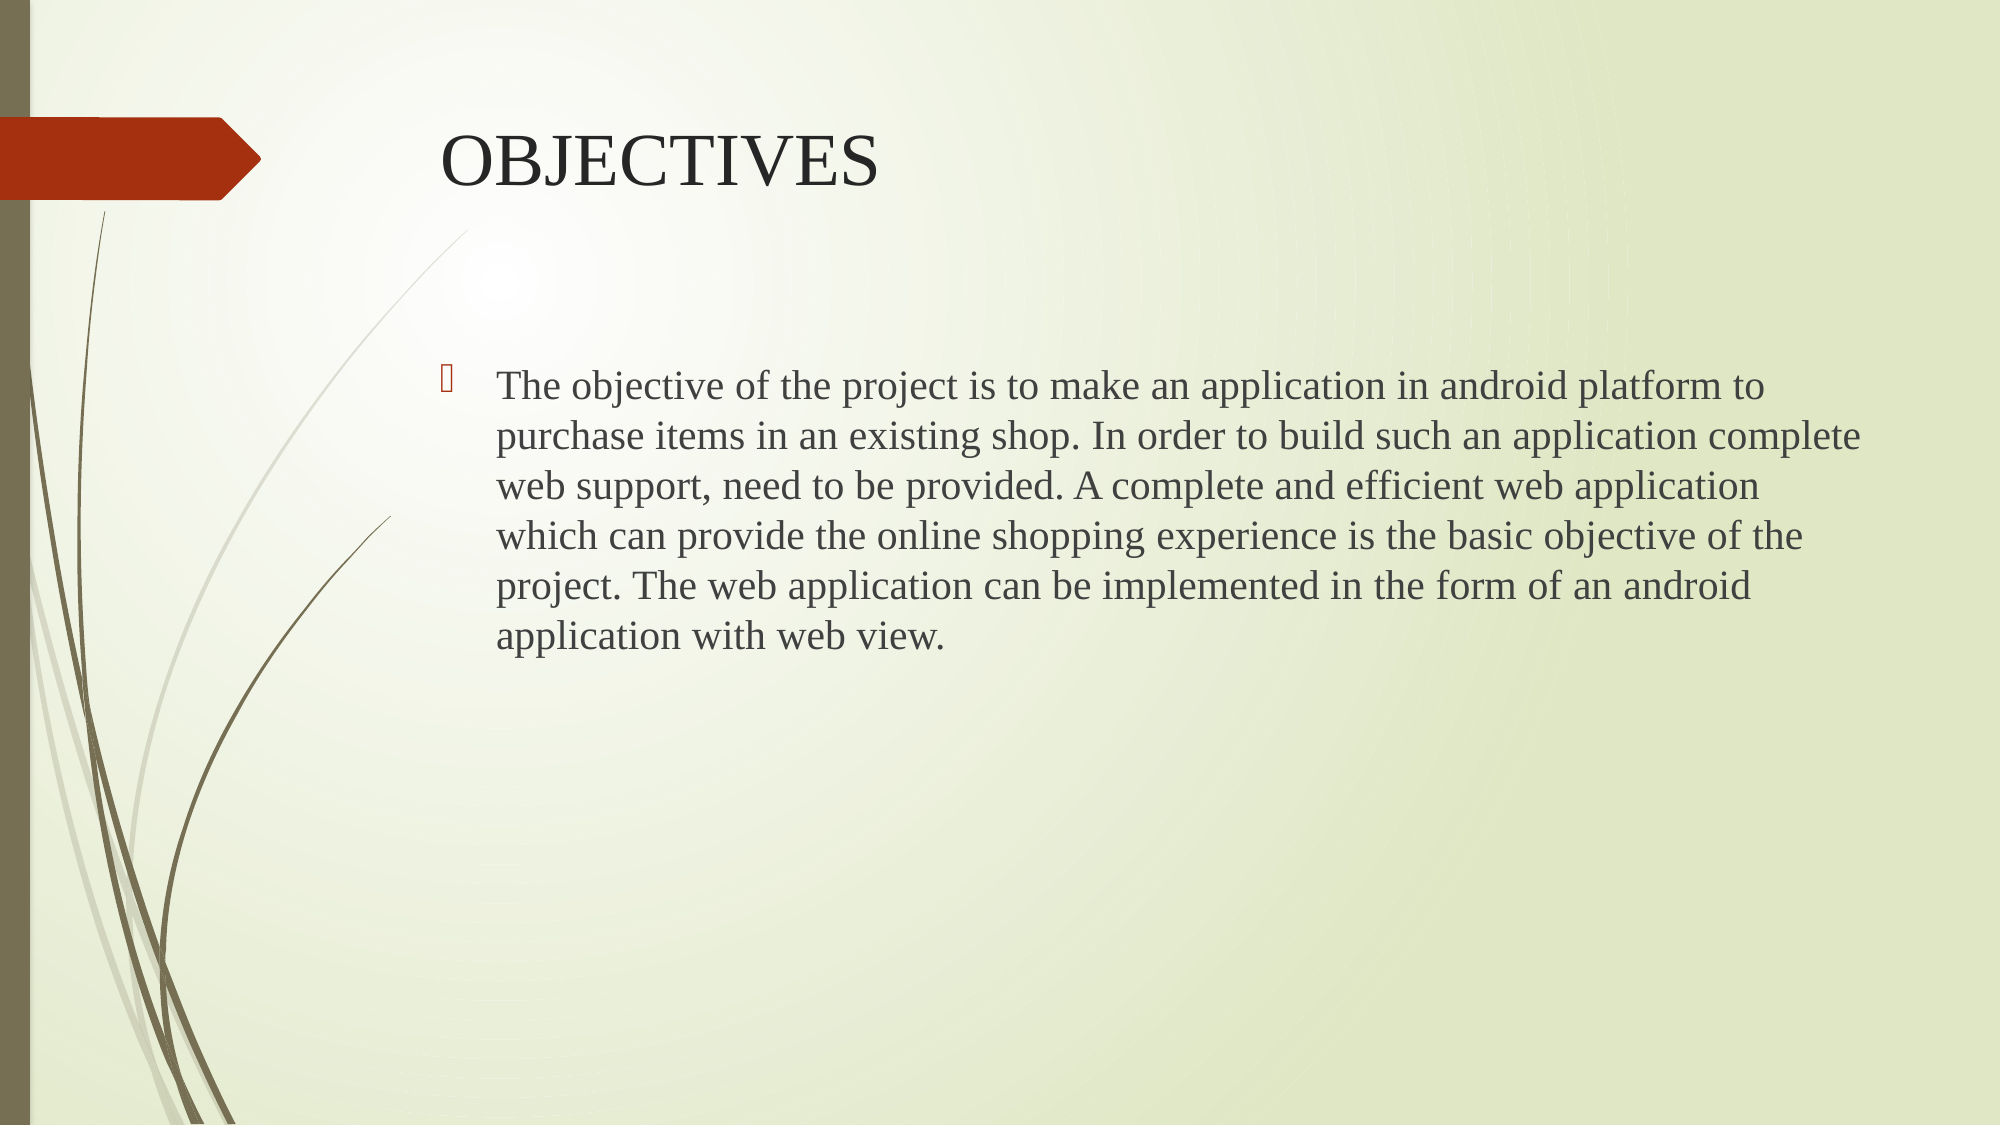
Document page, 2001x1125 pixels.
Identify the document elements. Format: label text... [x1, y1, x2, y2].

list The objective of the project is to make an application in android platform to purchase items in an existing shop. In order to build such an application complete web support, need to be provided. A complete and efficient web application which can provide the online shopping experience is the basic objective of the project. The web application can be implemented in the form of an android application with web view. [424, 350, 1888, 970]
title OBJECTIVES [425, 102, 1888, 313]
